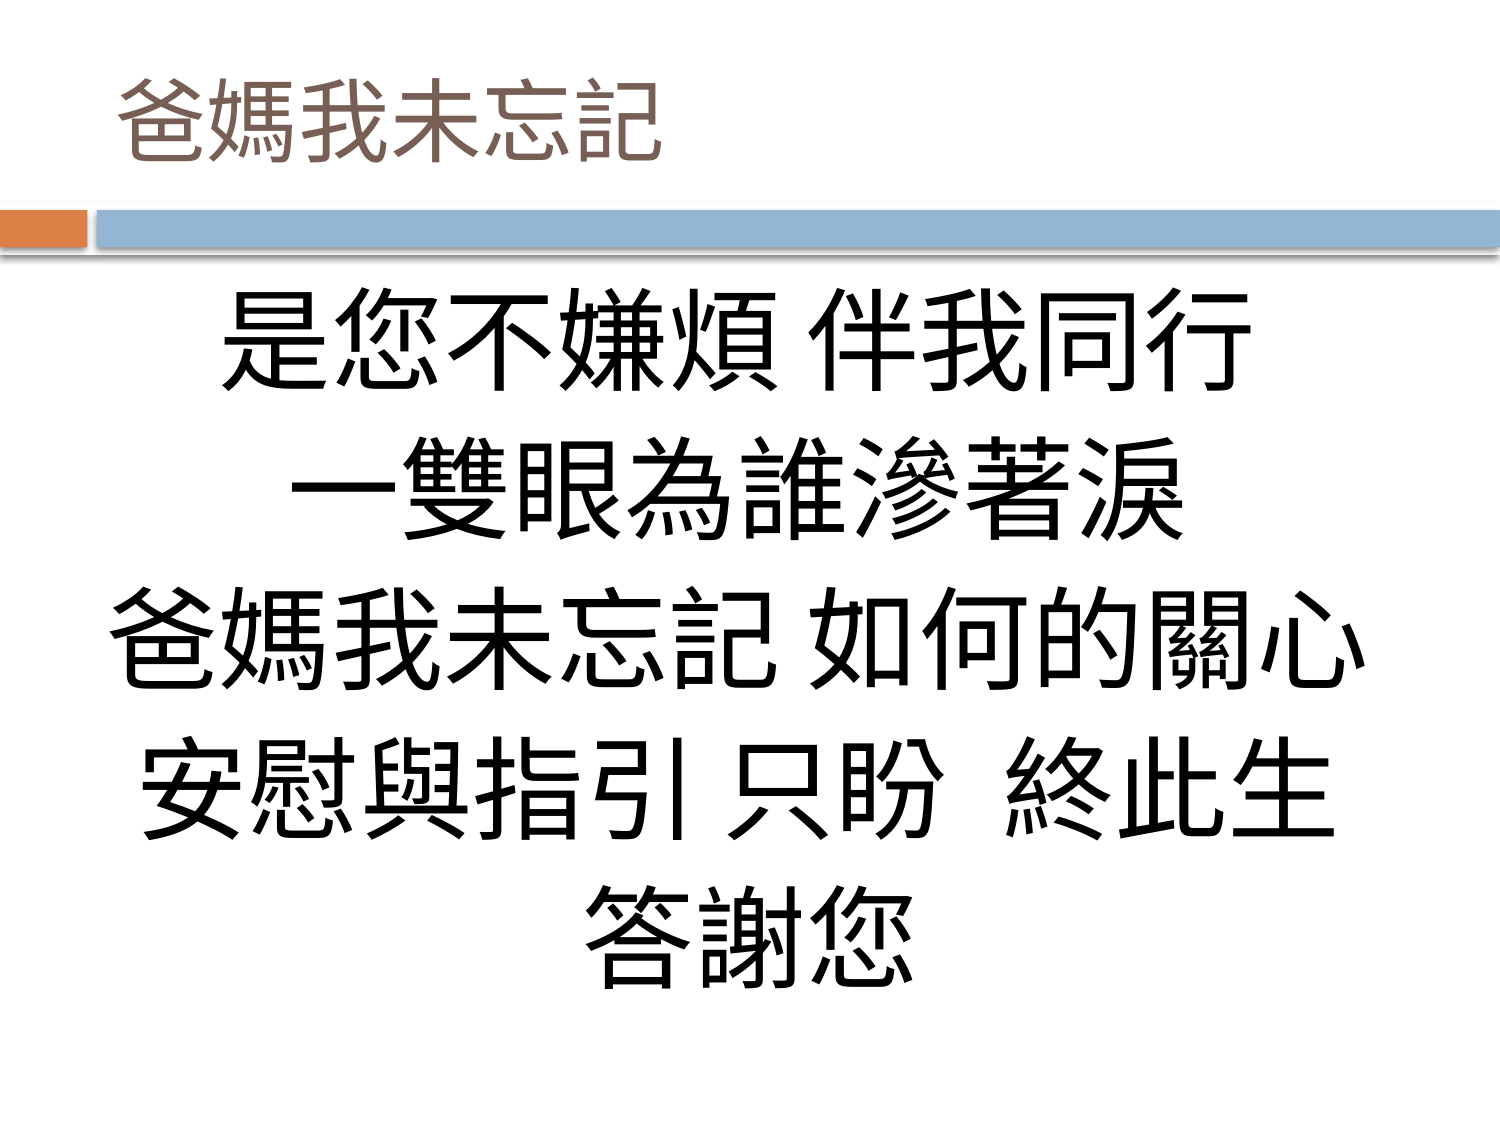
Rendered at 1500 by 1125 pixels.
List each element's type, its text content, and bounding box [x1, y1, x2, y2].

title 爸媽我未忘記 [100, 37, 1438, 200]
list 是您不嫌煩 伴我同行 一雙眼為誰滲著淚 爸媽我未忘記 如何的關心 安慰與指引 只盼﻿終此生 答謝您 [75, 262, 1425, 1090]
